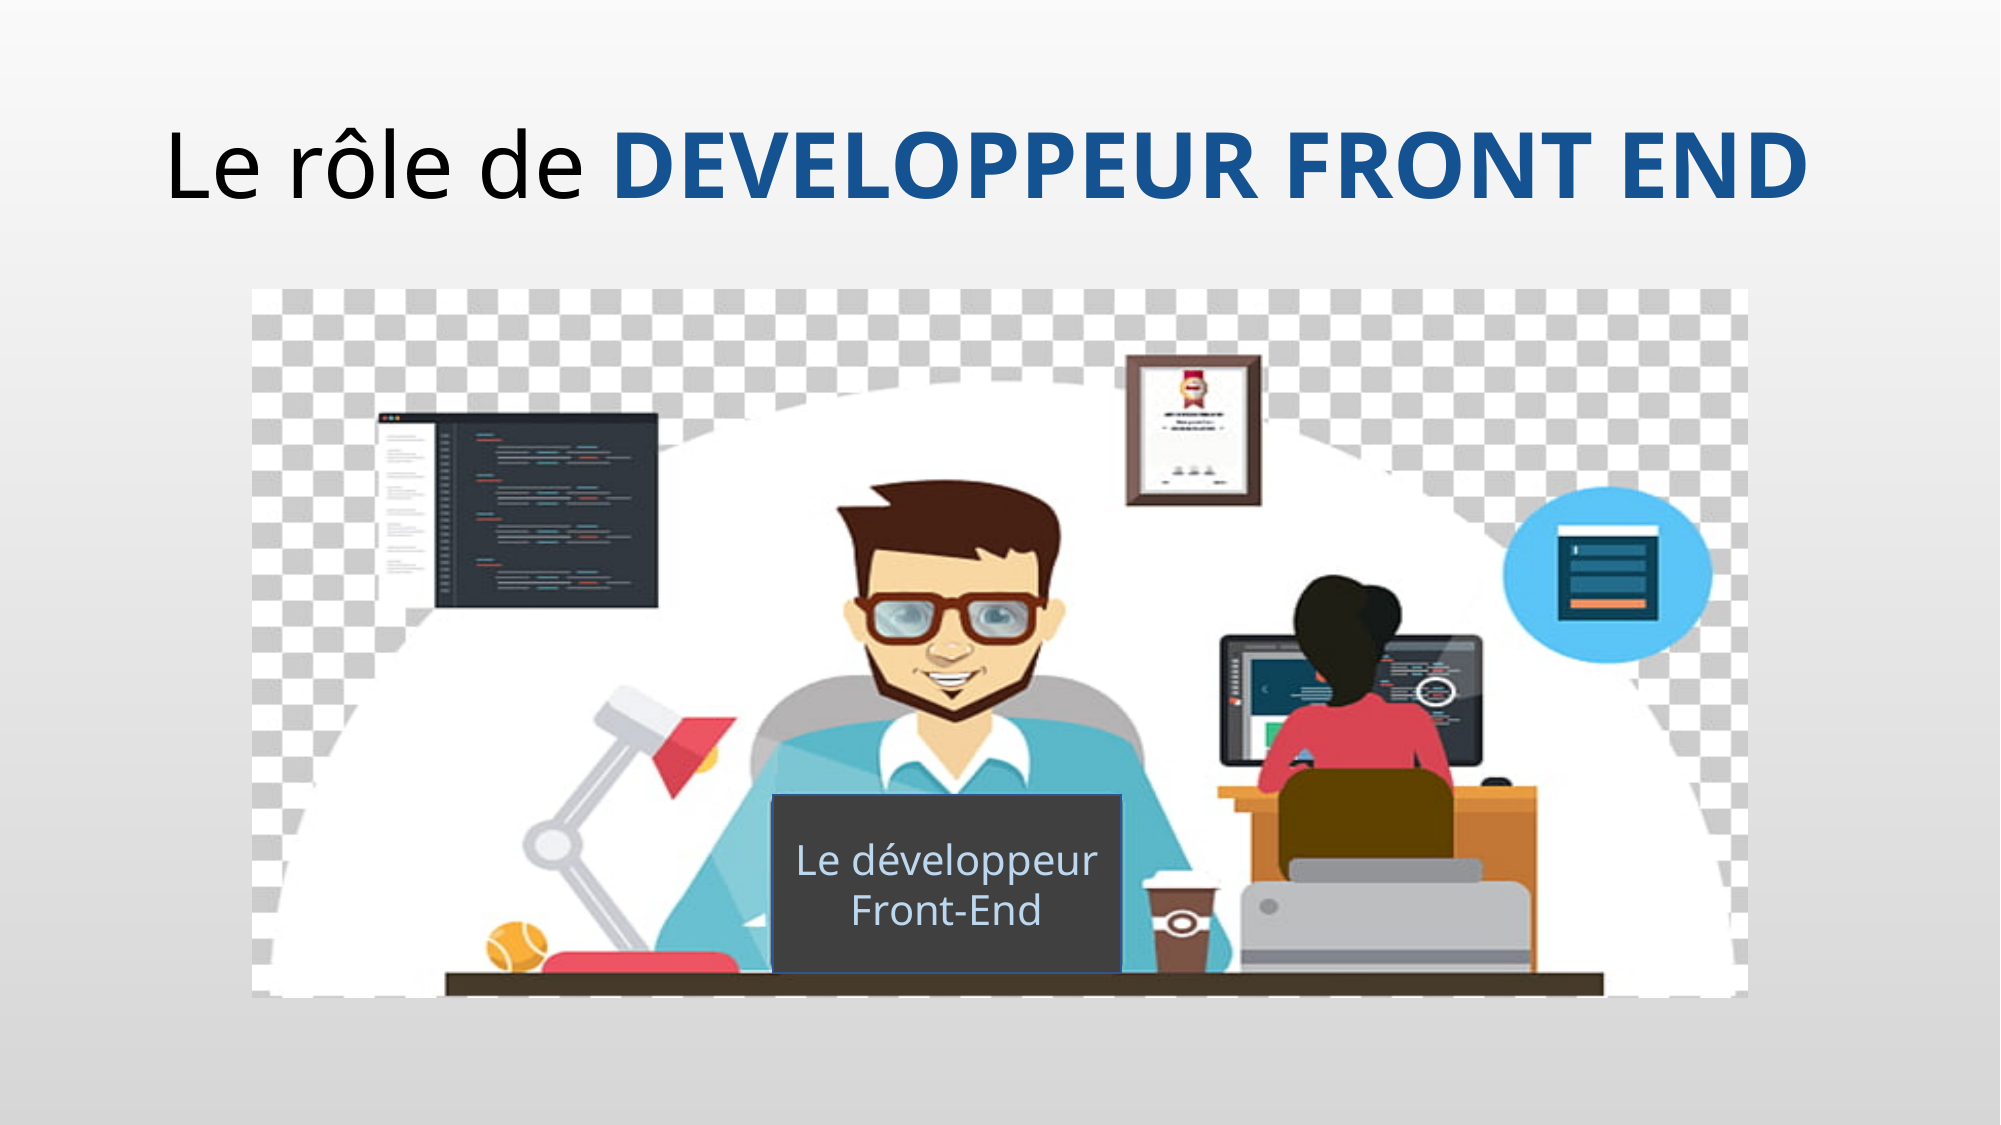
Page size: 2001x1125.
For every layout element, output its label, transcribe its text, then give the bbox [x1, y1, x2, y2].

title Le rôle de DEVELOPPEUR FRONT END [137, 59, 1863, 278]
picture [252, 289, 1748, 998]
